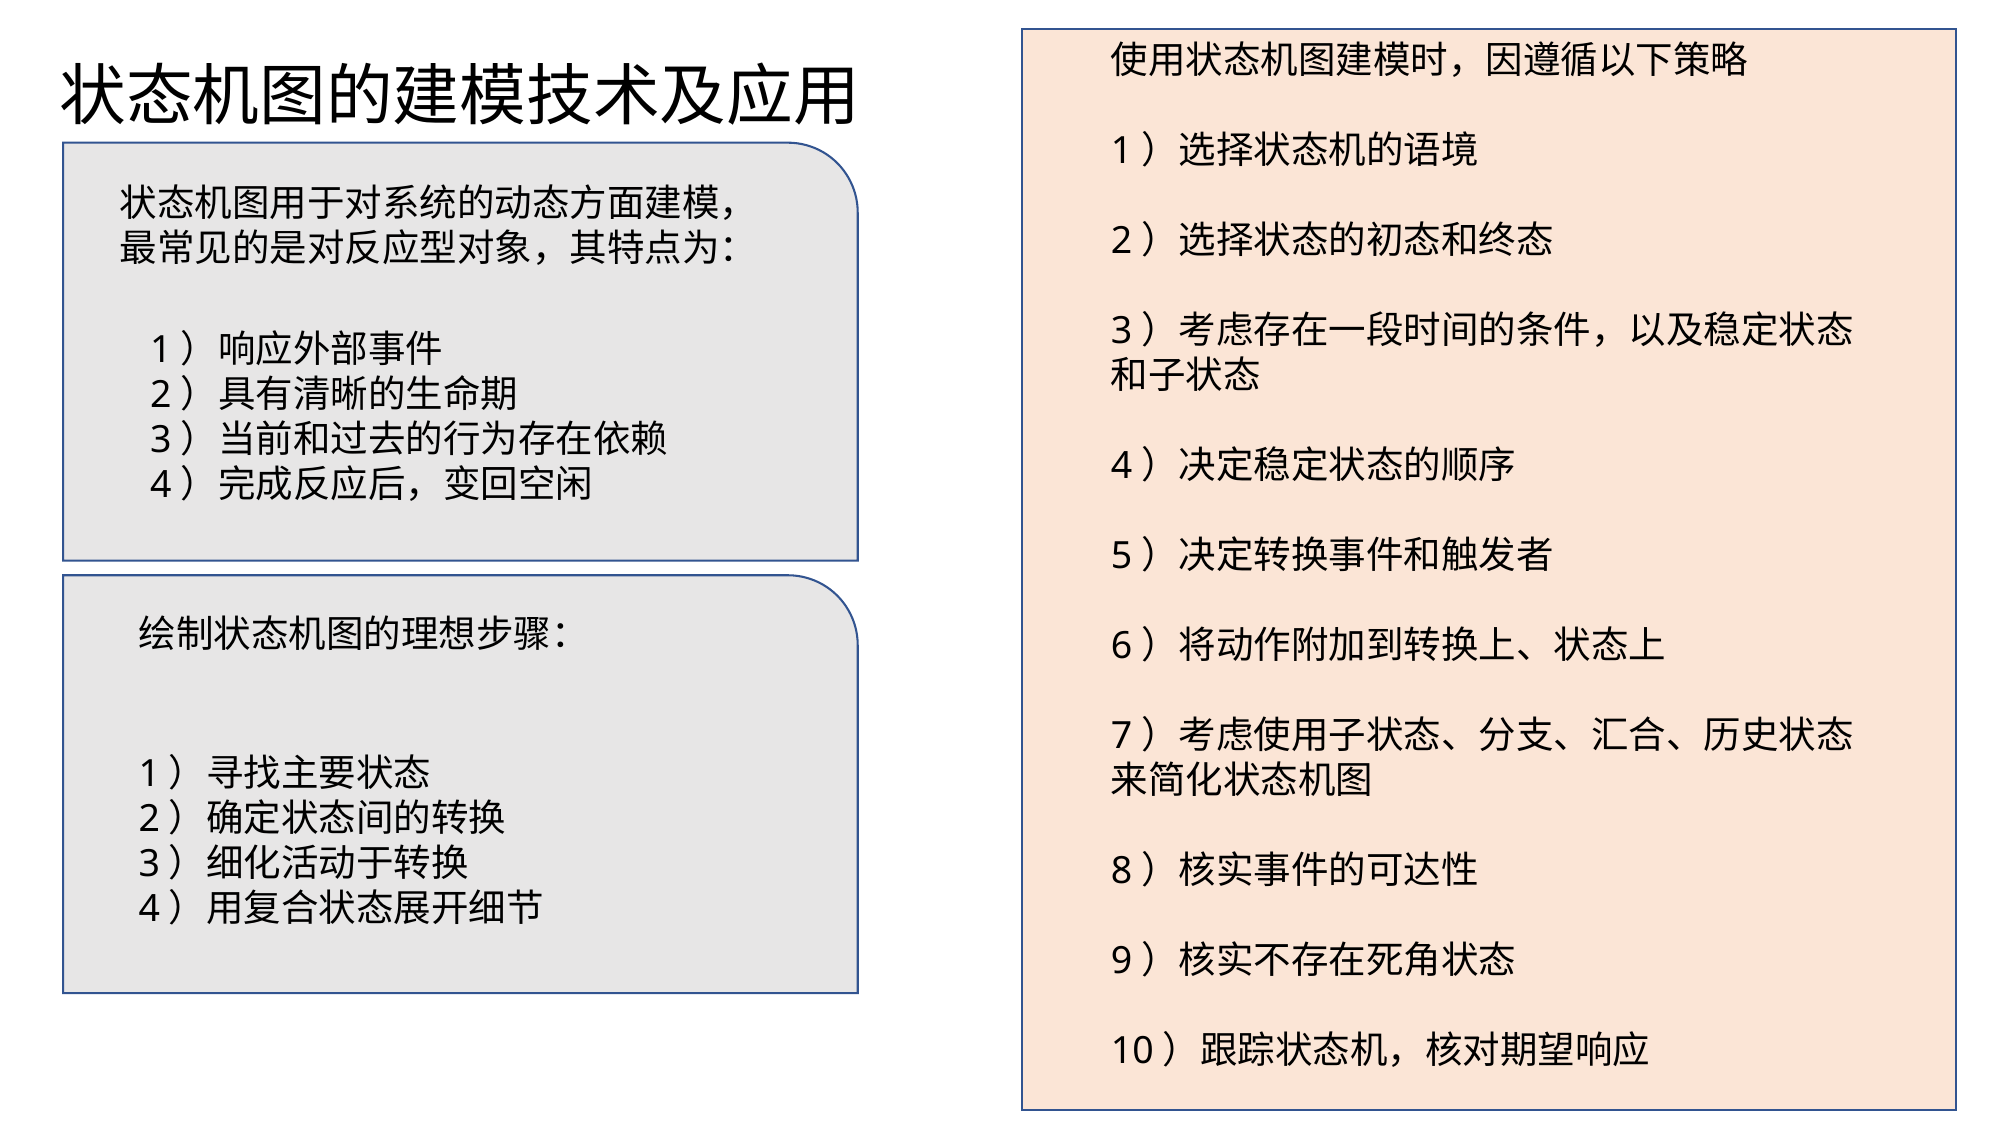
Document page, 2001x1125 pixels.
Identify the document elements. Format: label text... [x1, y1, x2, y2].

text_box 1）寻找主要状态 2）确定状态间的转换 3）细化活动于转换 4）用复合状态展开细节 [123, 741, 772, 936]
text_box 1）响应外部事件 2）具有清晰的生命期 3）当前和过去的行为存在依赖 4）完成反应后，变回空闲 [135, 317, 714, 513]
text_box 状态机图用于对系统的动态方面建模，最常见的是对反应型对象，其特点为： [104, 171, 740, 277]
title 状态机图的建模技术及应用 [44, 23, 879, 172]
text_box [62, 574, 859, 995]
text_box [62, 172, 859, 562]
text_box 使用状态机图建模时，因遵循以下策略 [1096, 28, 1787, 89]
text_box 绘制状态机图的理想步骤： [123, 602, 740, 663]
text_box [1021, 28, 1957, 1111]
text_box 1）选择状态机的语境 2）选择状态的初态和终态 3）考虑存在一段时间的条件，以及稳定状态和子状态 4）决定稳定状态的顺序 5）决定转换事件和触发者 6）将动作附加到转换上、状态上 7）考虑使用子状态、分支、汇合、历史状态来简化状态机图 8）核实事件的可达性 9）核实不存在死角状态 10）跟踪状态机，核对期望响应 [1096, 118, 1896, 1078]
